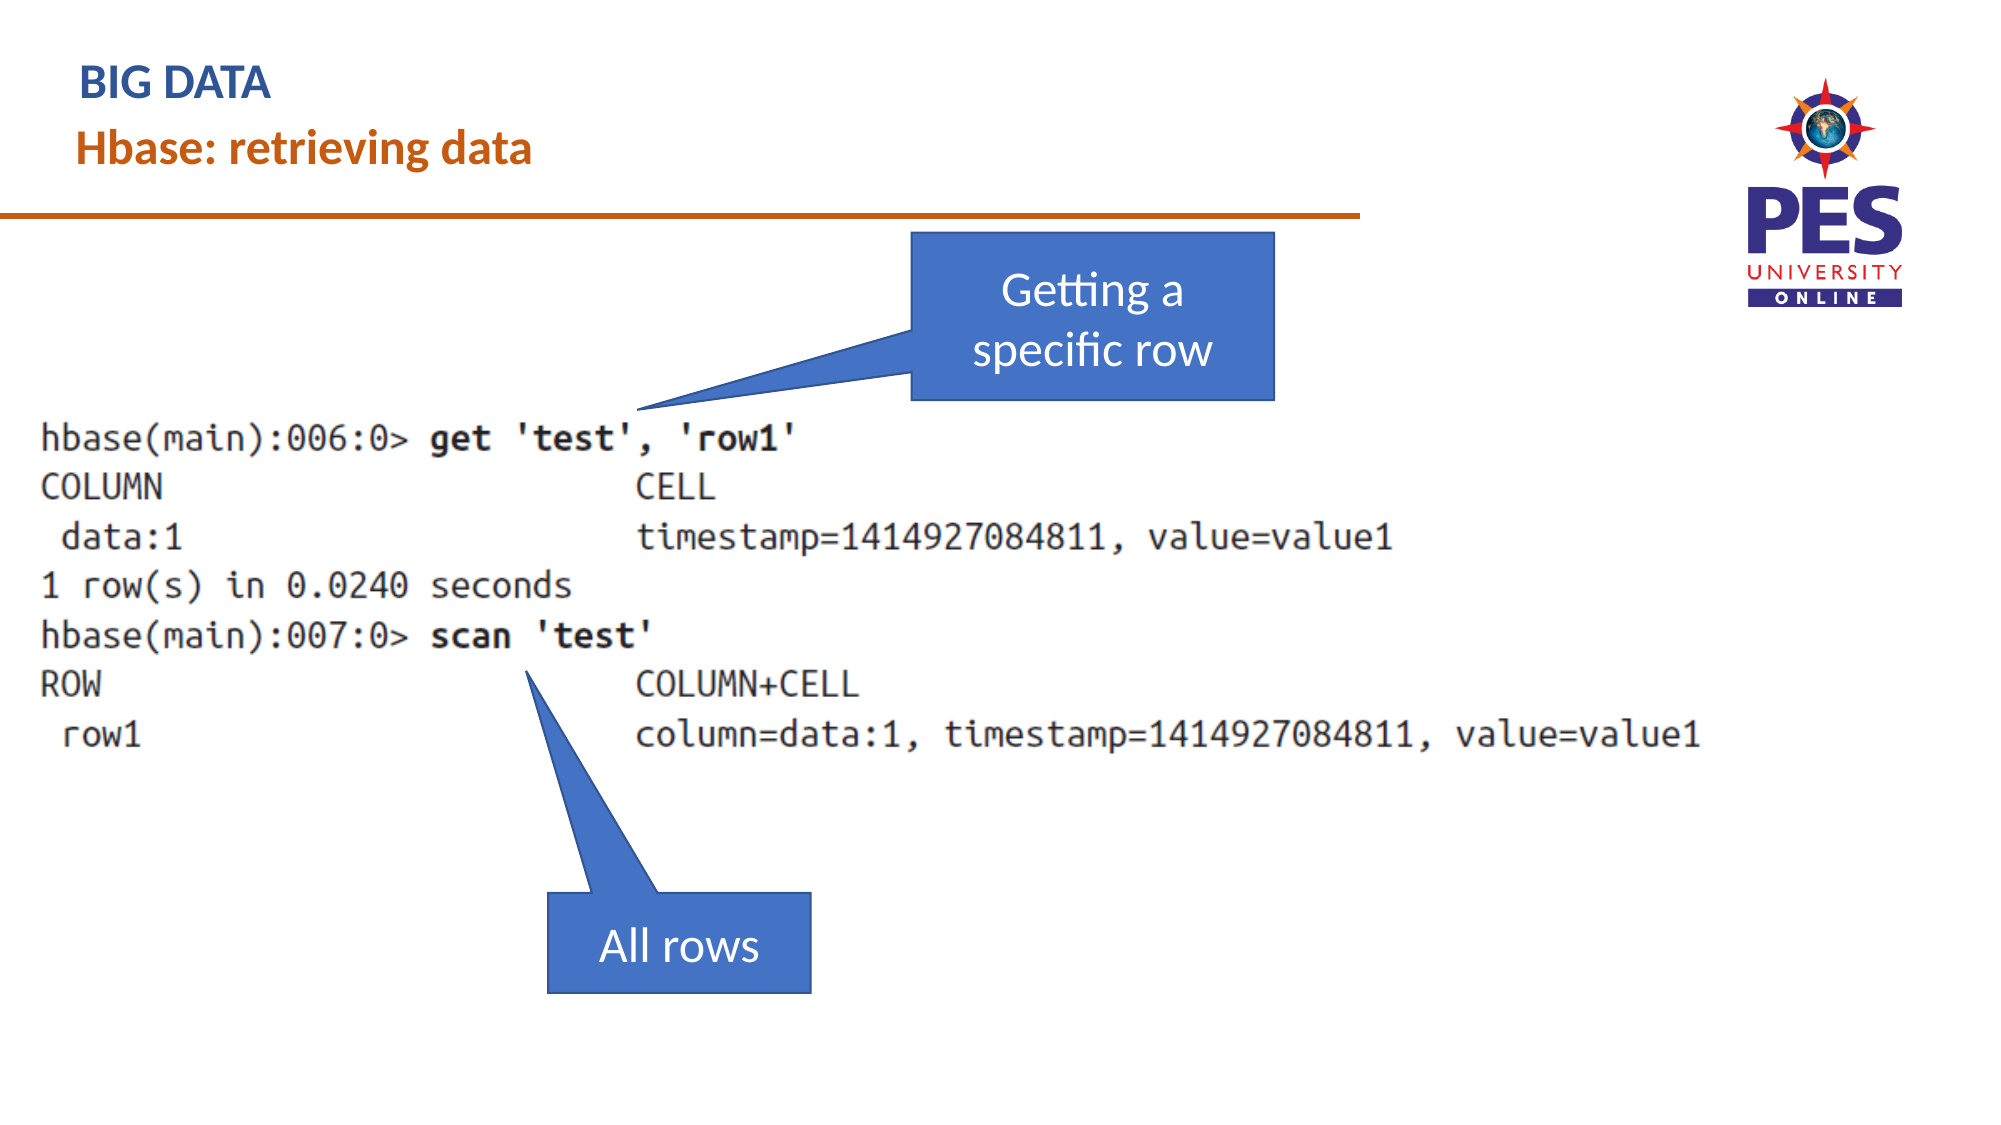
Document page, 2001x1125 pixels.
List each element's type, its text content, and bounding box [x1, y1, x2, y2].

text_box Hbase: retrieving data [60, 106, 1374, 182]
text_box Getting a specific row [636, 231, 1276, 411]
text_box BIG DATA [64, 41, 1295, 117]
picture [1748, 76, 1902, 307]
text_box All rows [547, 798, 812, 994]
picture [15, 411, 1766, 798]
